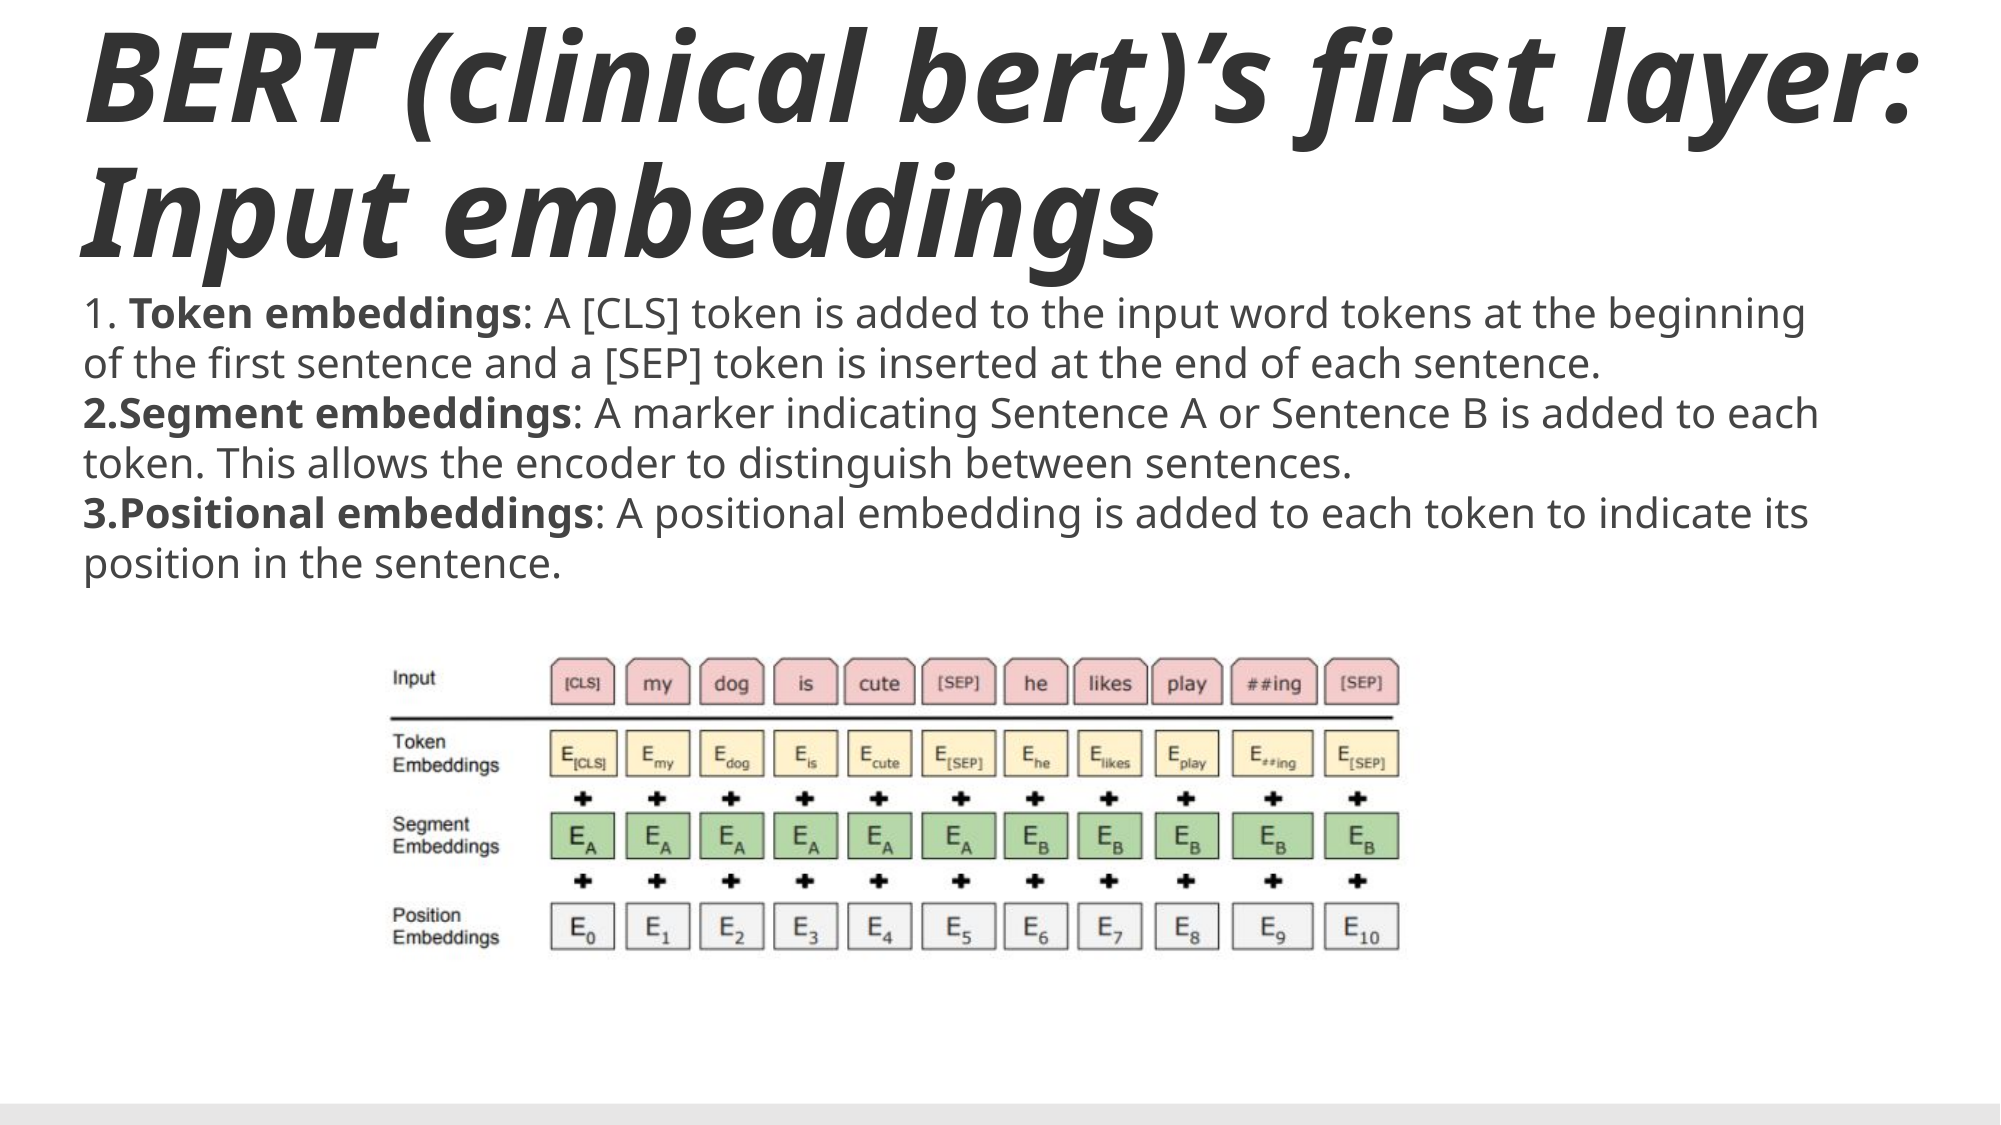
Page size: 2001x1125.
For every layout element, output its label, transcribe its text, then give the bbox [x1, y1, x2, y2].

title BERT (clinical bert)’s first layer: Input embeddings [68, 0, 2000, 135]
text_box Token embeddings: A [CLS] token is added to the input word tokens at the beginning of the first sentence and a [SEP] token is inserted at the end of each sentence. Segment embeddings: A marker indicating Sentence A or Sentence B is added to each token. This allows the encoder to distinguish between sentences. Positional embeddings: A positional embedding is added to each token to indicate its position in the sentence. [68, 278, 1867, 594]
picture [374, 634, 1420, 970]
